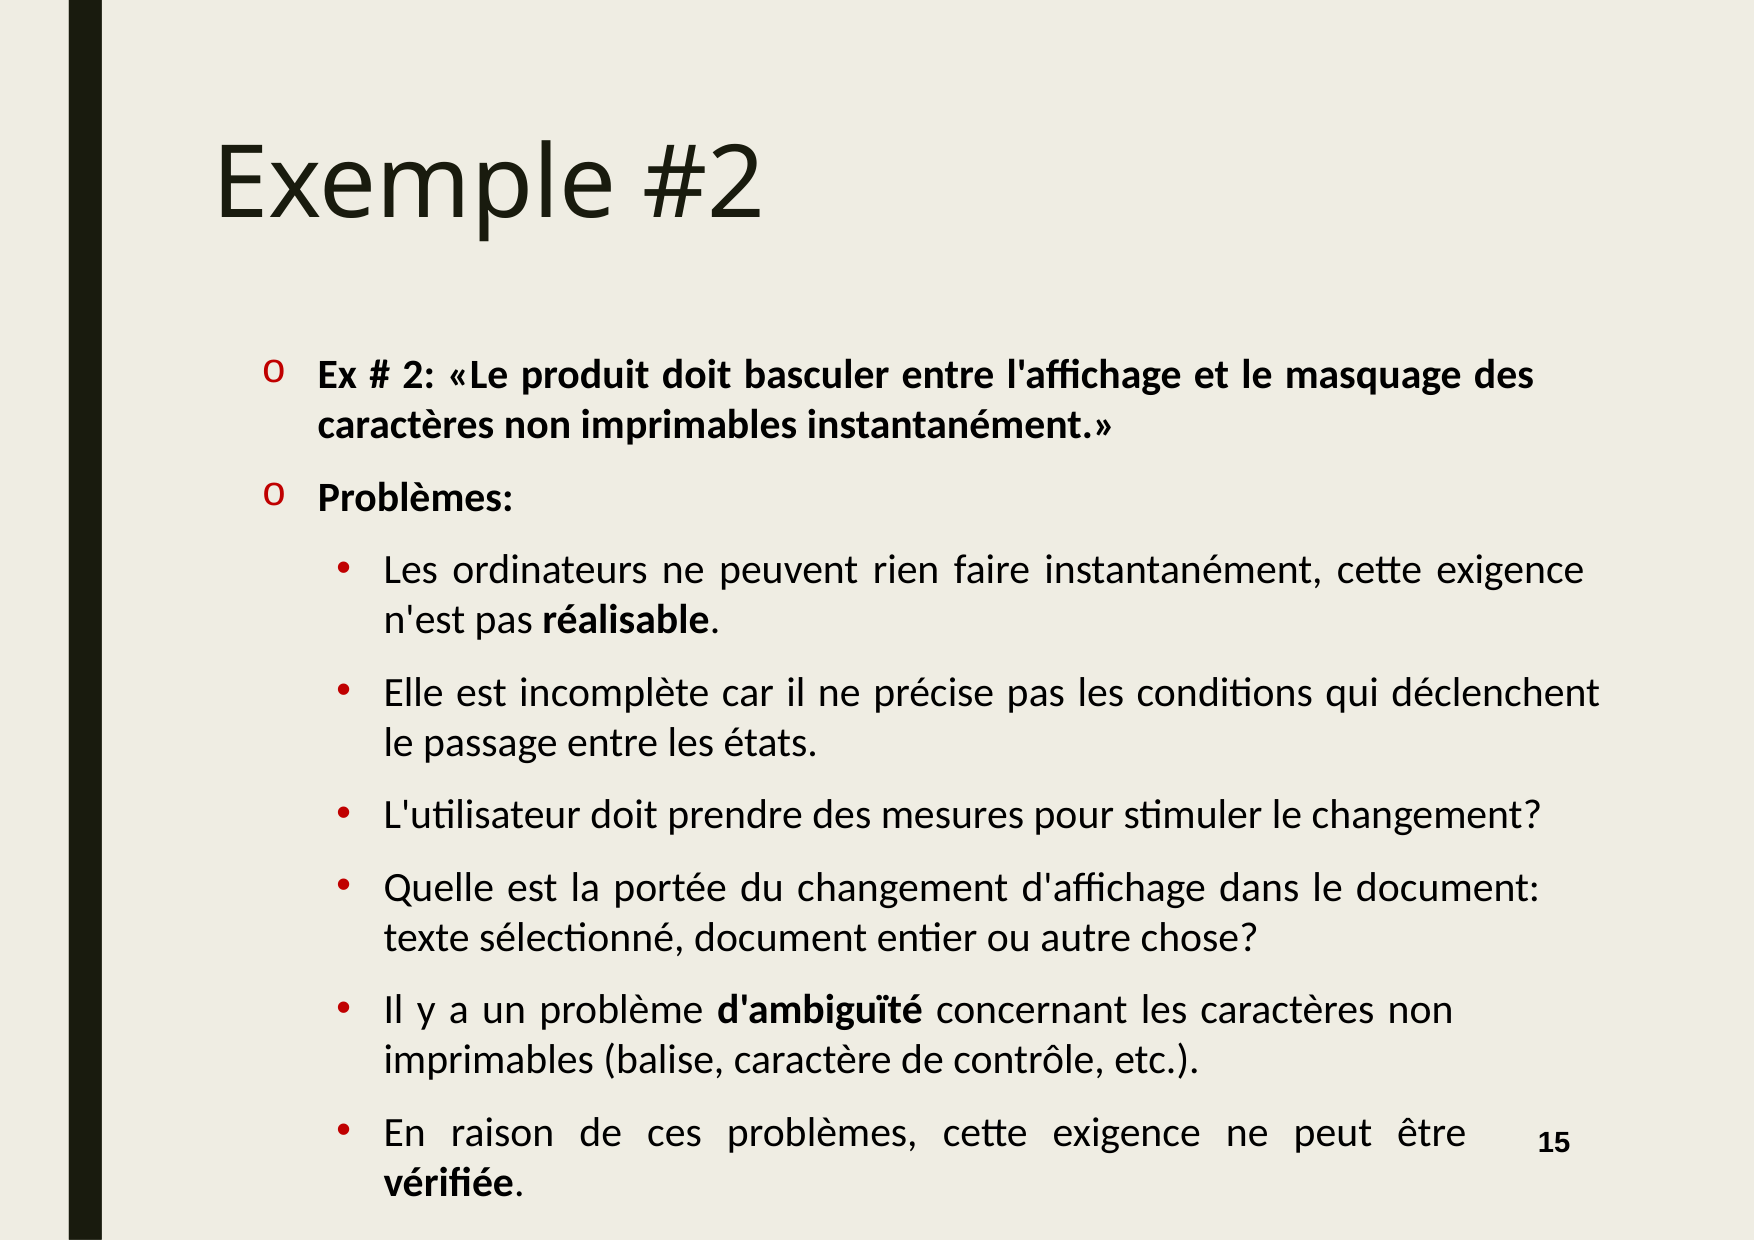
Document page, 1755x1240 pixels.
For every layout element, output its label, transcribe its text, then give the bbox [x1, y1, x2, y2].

text_box 15 [1531, 1123, 1577, 1159]
title Exemple #2 [197, 123, 1579, 393]
text_box Ex # 2: «Le produit doit basculer entre l'affichage et le masquage des caractères non imprimables instantanément.» Problèmes: Les ordinateurs ne peuvent rien faire instantanément, cette exigence n'est pas réalisable. Elle est incomplète car il ne précise pas les conditions qui déclenchent le passage entre les états. L'utilisateur doit prendre des mesures pour stimuler le changement? Quelle est la portée du changement d'affichage dans le document: texte sélectionné, document entier ou autre chose? Il y a un problème d'ambiguïté concernant les caractères non imprimables (balise, caractère de contrôle, etc.). En raison de ces problèmes, cette exigence ne peut être vérifiée. [259, 344, 1615, 1205]
